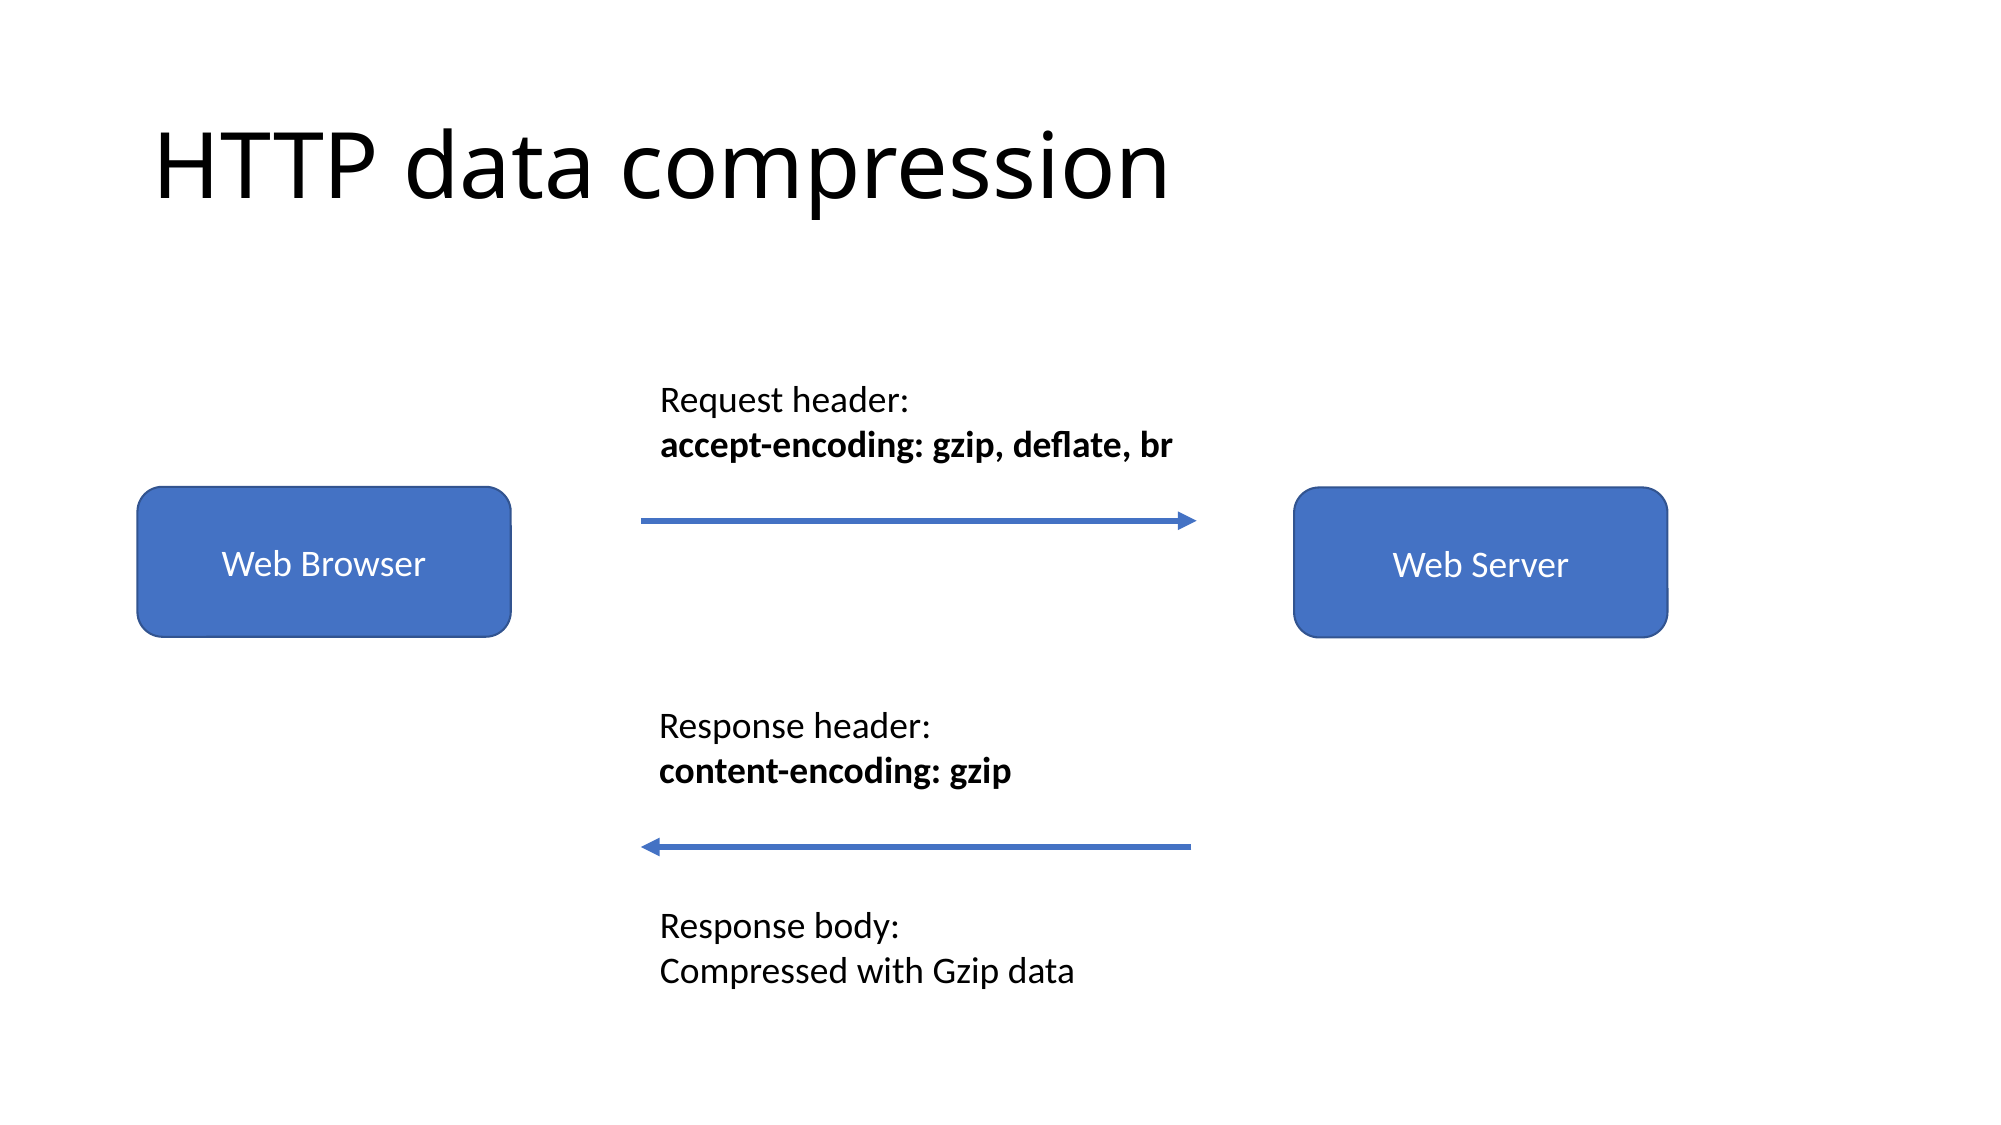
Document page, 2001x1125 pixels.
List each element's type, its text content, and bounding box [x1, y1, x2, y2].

text_box Response body: Compressed with Gzip data [645, 893, 1091, 999]
text_box Response header: content-encoding: gzip [644, 694, 1027, 799]
text_box Web Server [1293, 486, 1669, 639]
text_box Web Browser [136, 485, 512, 638]
title HTTP data compression [137, 59, 1863, 278]
text_box Request header: accept-encoding: gzip, deflate, br [645, 367, 1189, 473]
